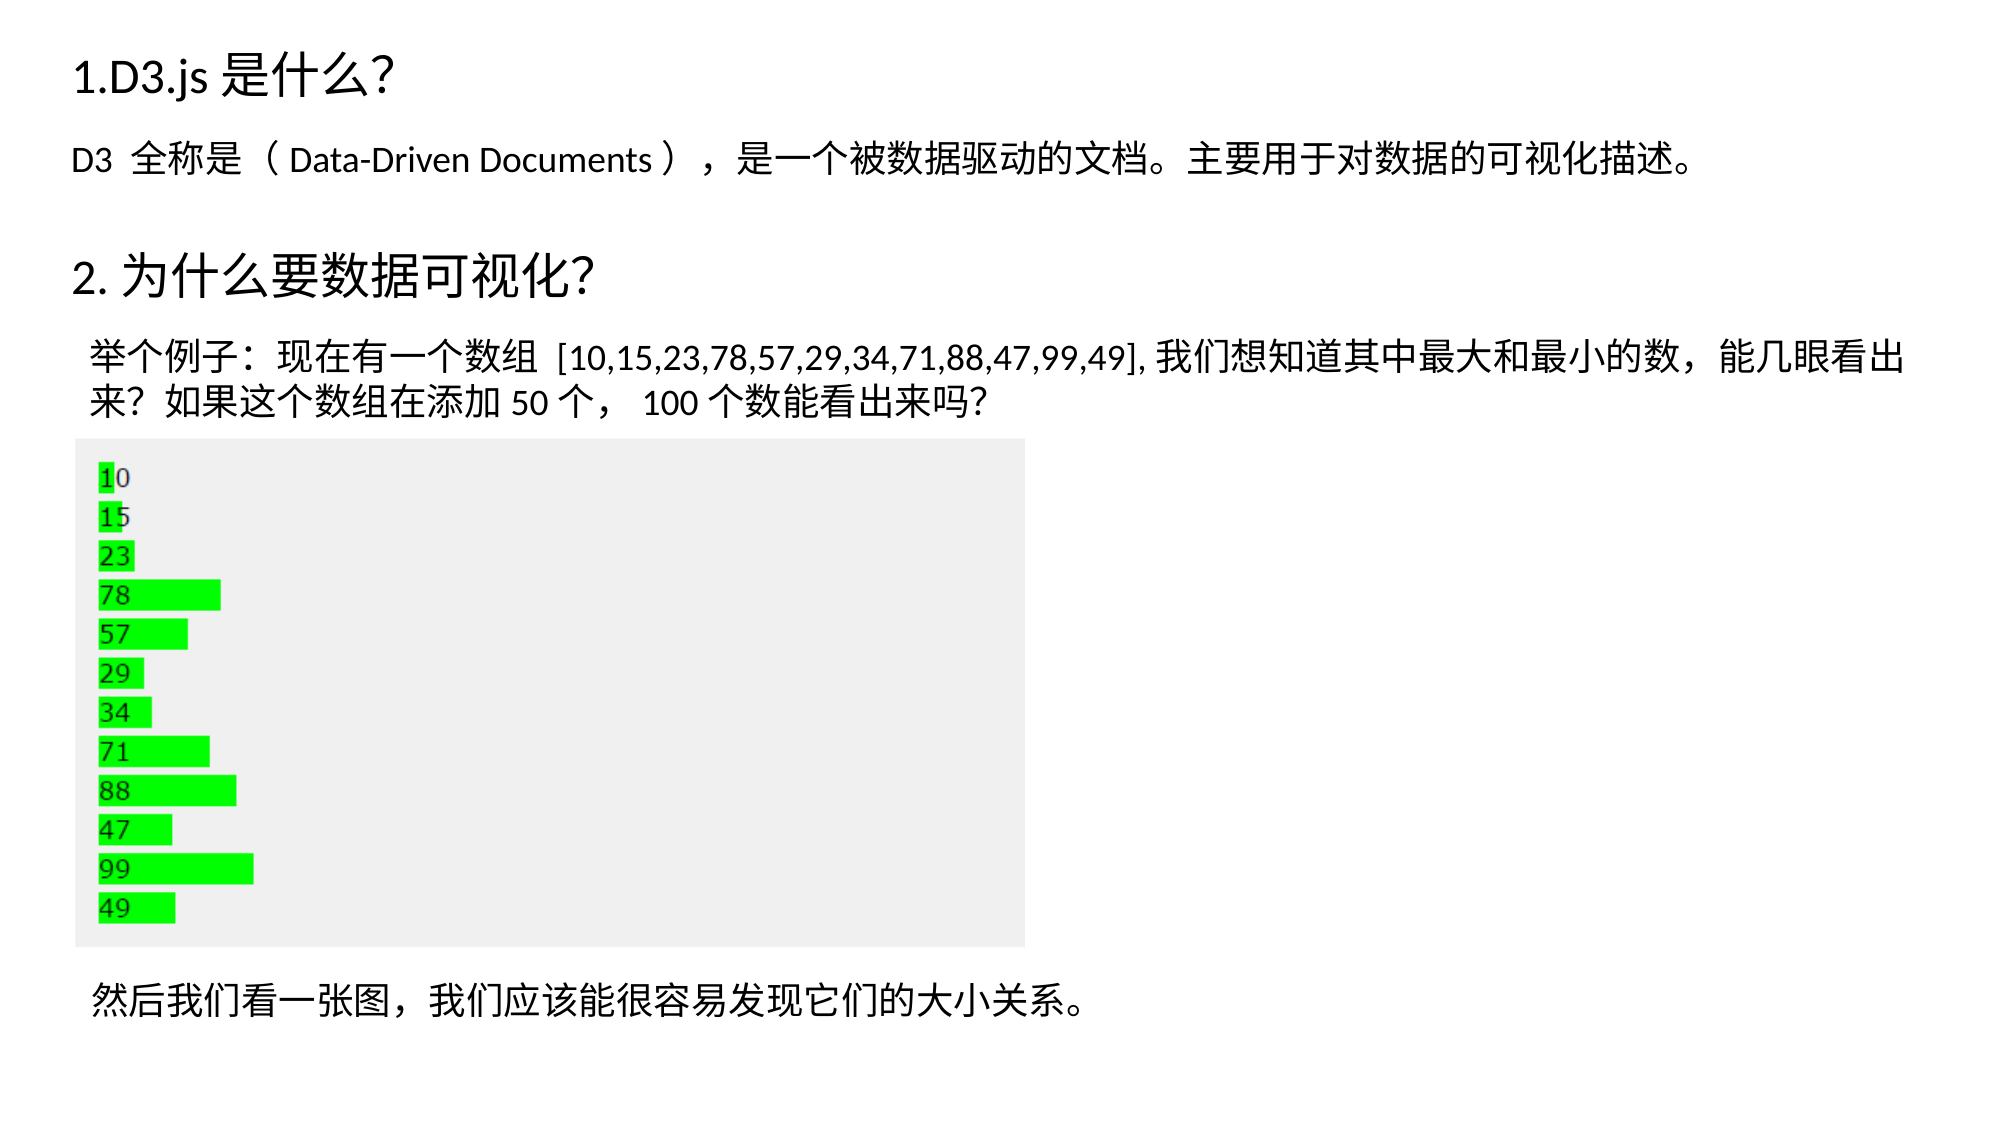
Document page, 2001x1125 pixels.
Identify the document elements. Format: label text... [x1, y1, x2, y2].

text_box 然后我们看一张图，我们应该能很容易发现它们的大小关系。 [76, 969, 1956, 1030]
text_box 1.D3.js是什么？ [56, 36, 1817, 112]
text_box D3 全称是（Data-Driven Documents），是一个被数据驱动的文档。主要用于对数据的可视化描述。 [56, 127, 1968, 187]
text_box 举个例子：现在有一个数组 [10,15,23,78,57,29,34,71,88,47,99,49],我们想知道其中最大和最小的数，能几眼看出来？如果这个数组在添加50个，100个数能看出来吗？ [74, 325, 1936, 431]
text_box 2.为什么要数据可视化？ [56, 237, 1875, 313]
picture [74, 431, 1025, 952]
